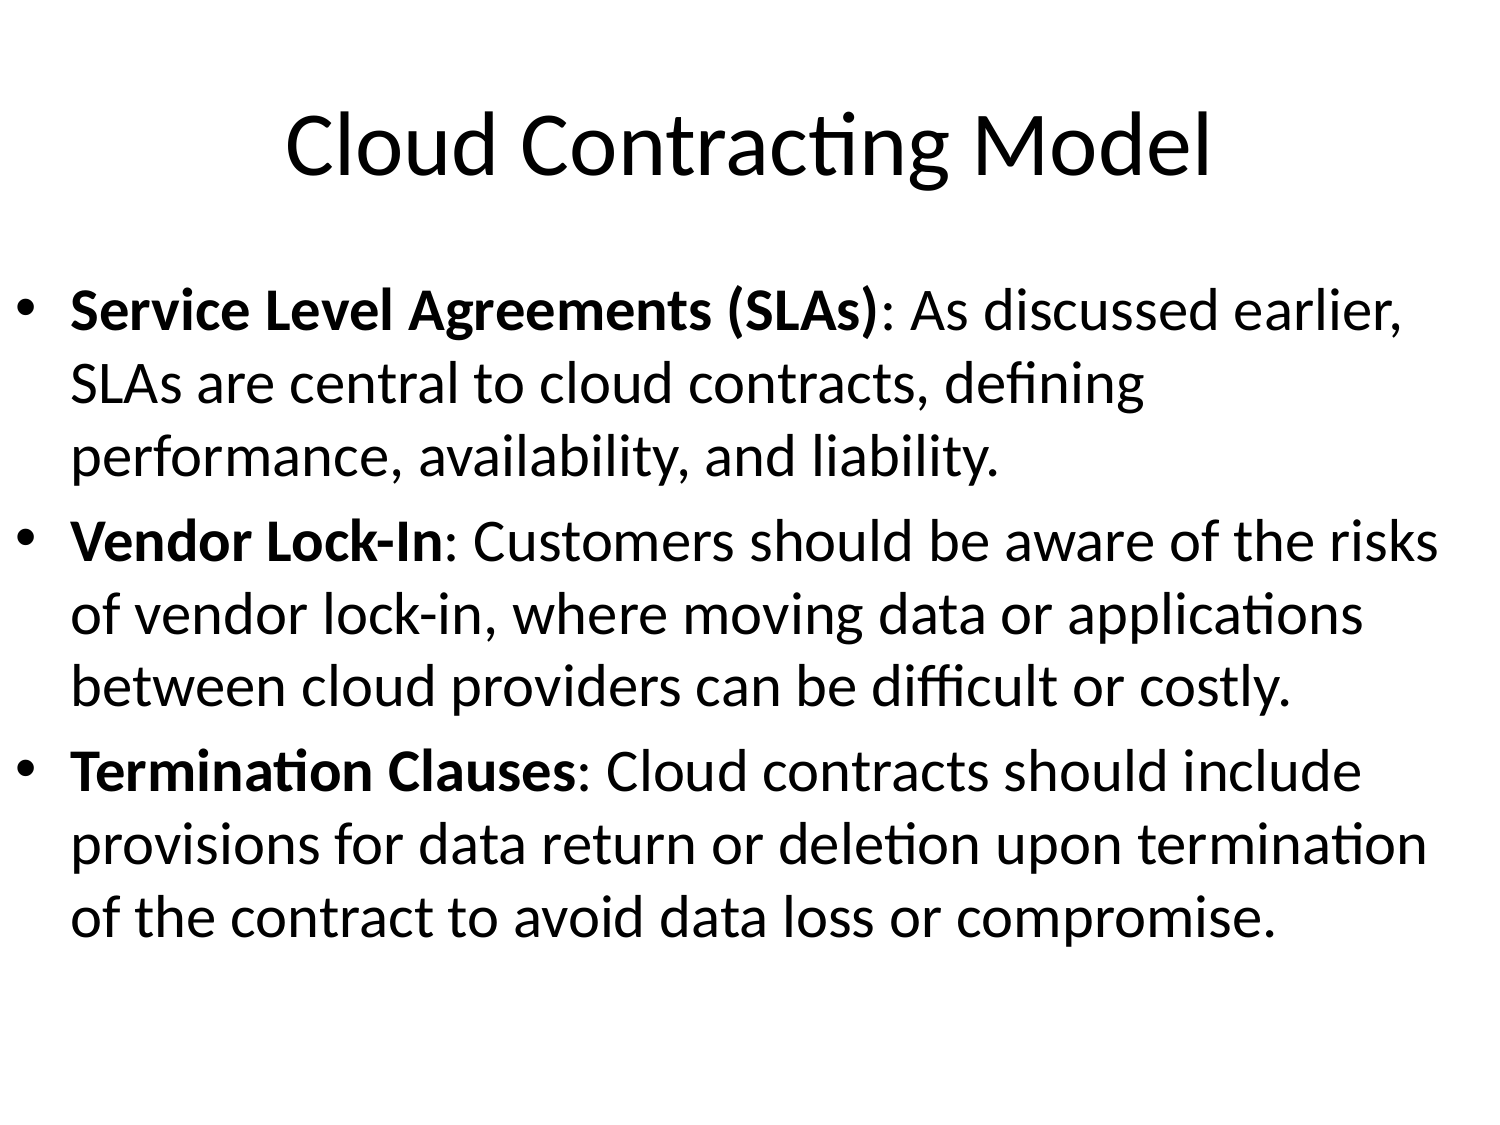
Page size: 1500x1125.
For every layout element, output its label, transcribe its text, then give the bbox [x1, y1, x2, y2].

title Cloud Contracting Model [75, 45, 1425, 233]
list Service Level Agreements (SLAs): As discussed earlier, SLAs are central to cloud contracts, defining performance, availability, and liability. Vendor Lock-In: Customers should be aware of the risks of vendor lock-in, where moving data or applications between cloud providers can be difficult or costly. Termination Clauses: Cloud contracts should include provisions for data return or deletion upon termination of the contract to avoid data loss or compromise. [0, 262, 1463, 1088]
